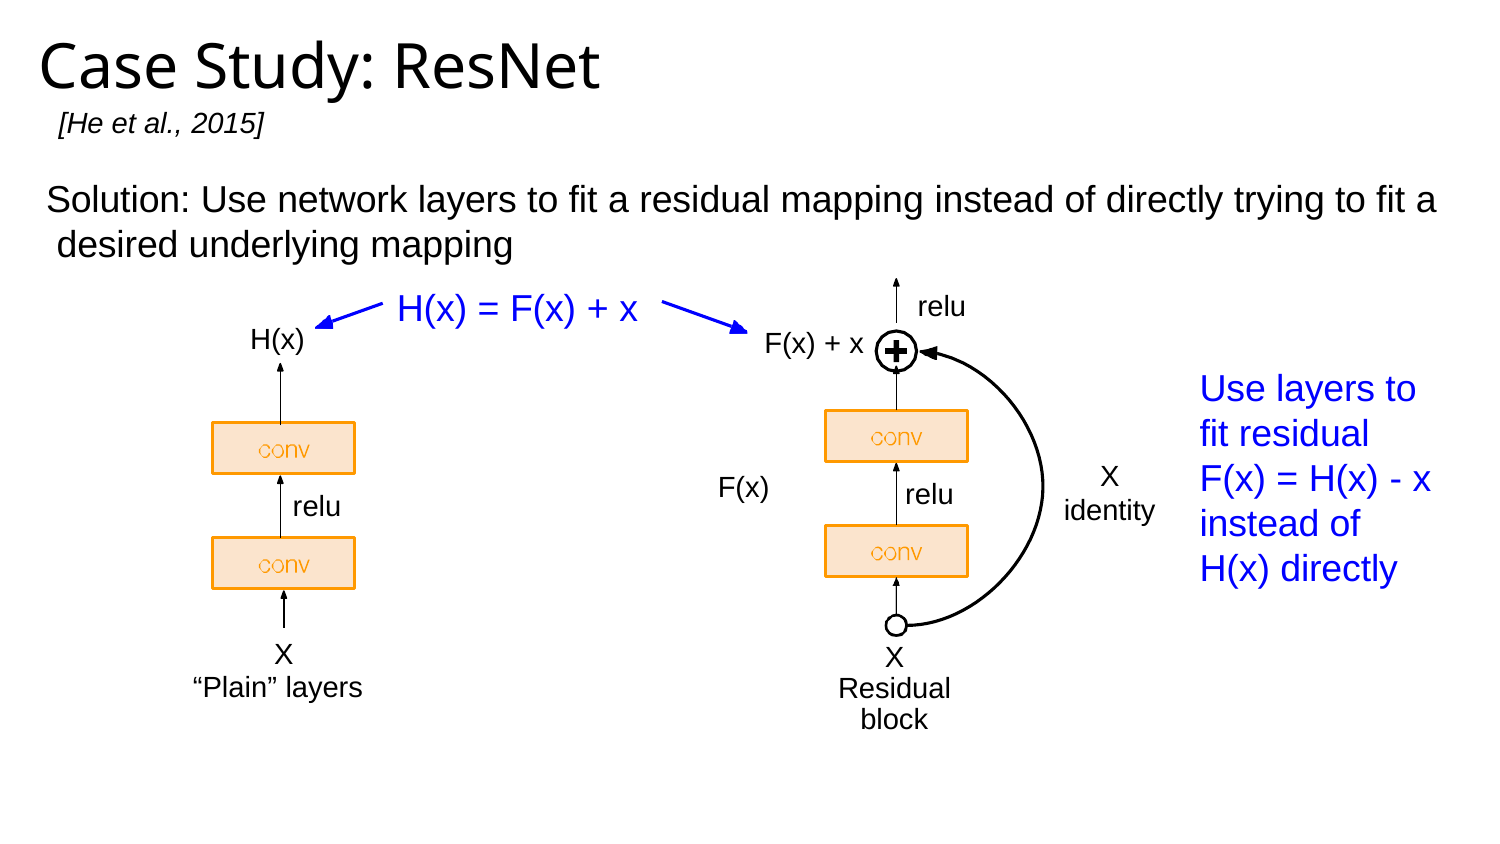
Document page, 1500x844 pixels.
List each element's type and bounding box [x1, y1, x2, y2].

text_box [715, 466, 772, 504]
text_box [212, 363, 355, 474]
text_box [1197, 362, 1434, 589]
text_box [281, 591, 287, 628]
text_box [762, 322, 866, 360]
text_box [290, 485, 344, 523]
text_box [190, 634, 366, 704]
text_box [803, 639, 998, 735]
text_box [394, 281, 640, 329]
text_box [825, 330, 1043, 638]
text_box [1061, 455, 1159, 527]
text_box [893, 278, 899, 323]
text_box [661, 301, 748, 334]
text_box [36, 23, 718, 101]
text_box [315, 303, 383, 329]
text_box [248, 318, 308, 356]
text_box [56, 102, 343, 140]
text_box [915, 285, 969, 323]
text_box [212, 476, 355, 589]
text_box [43, 173, 1447, 266]
